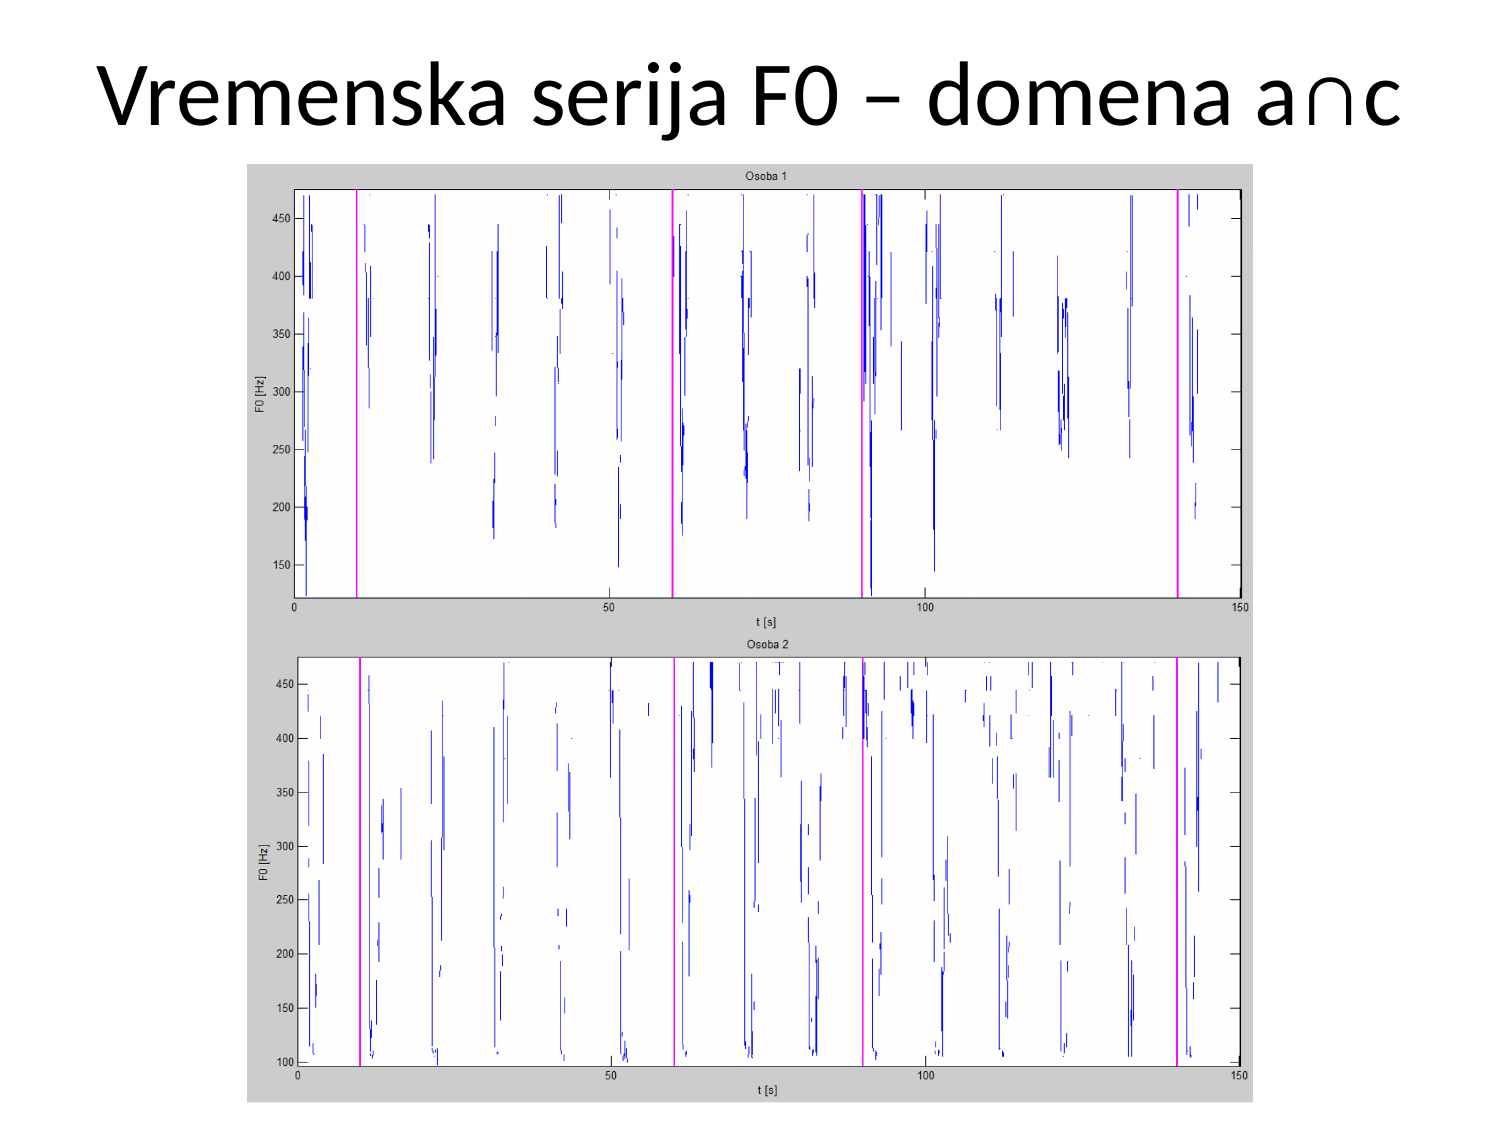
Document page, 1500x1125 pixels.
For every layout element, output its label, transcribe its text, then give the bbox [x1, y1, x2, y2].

title Vremenska serija F0 – domena a∩c [75, 0, 1425, 183]
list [246, 164, 1254, 1104]
